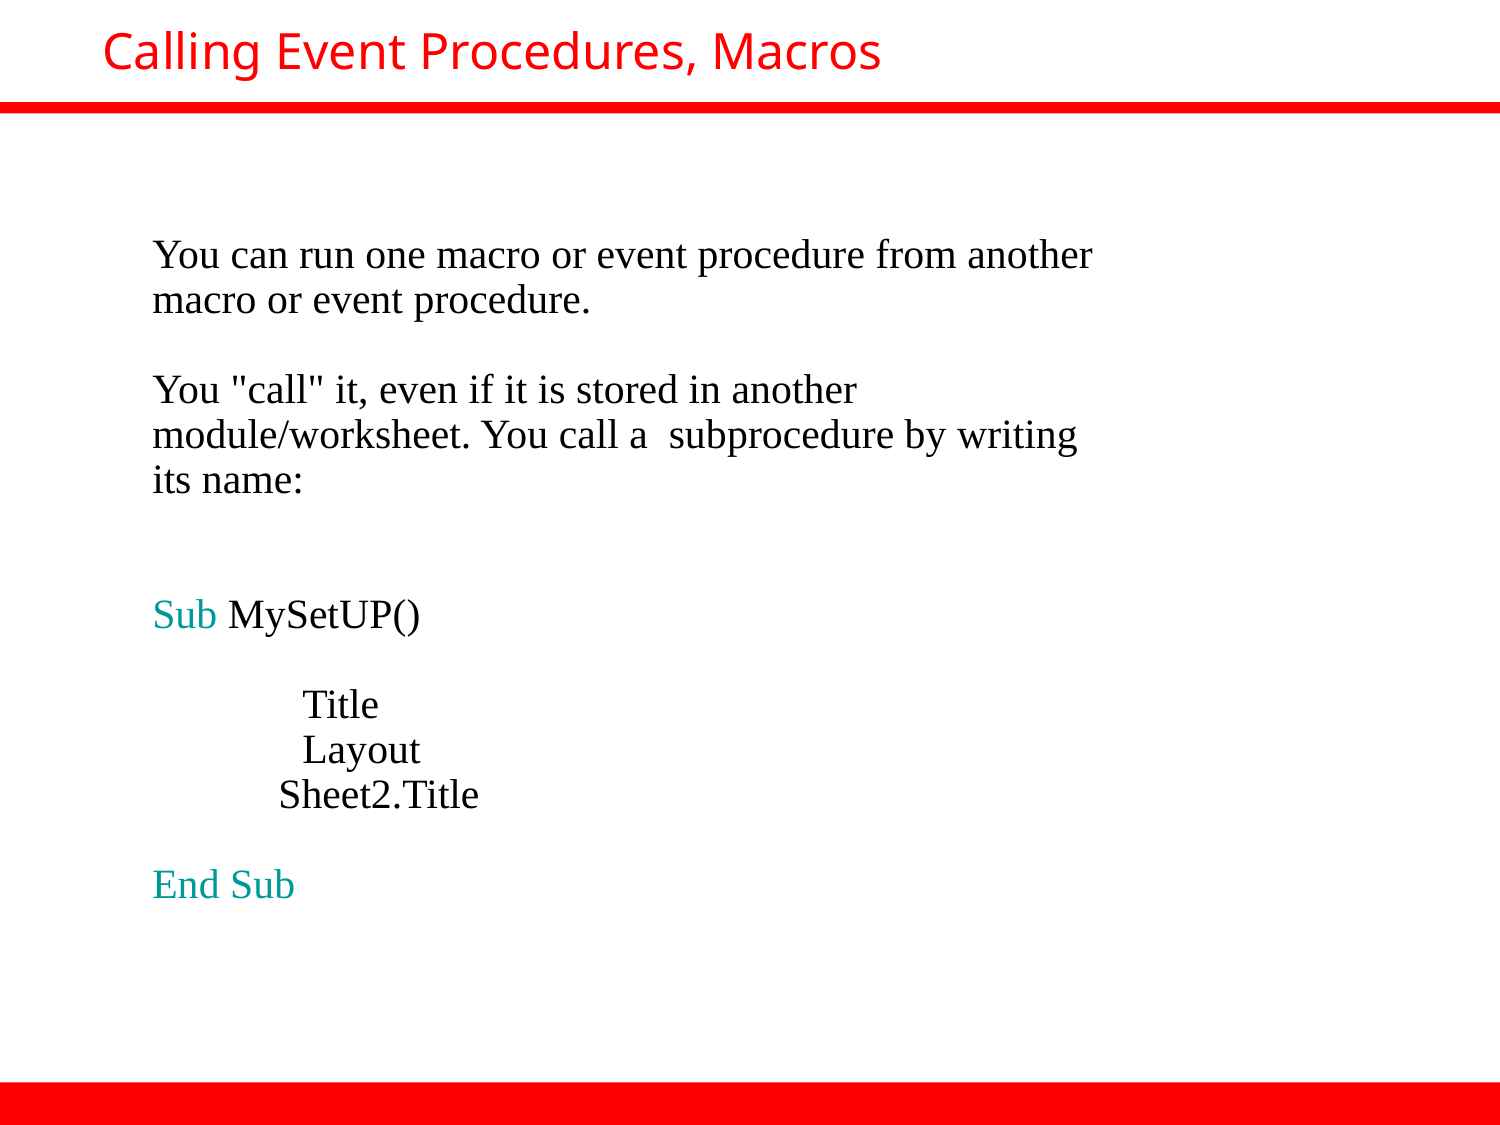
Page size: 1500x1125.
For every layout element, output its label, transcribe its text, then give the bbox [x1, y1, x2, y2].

text_box You can run one macro or event procedure from another macro or event procedure. You "call" it, even if it is stored in another module/worksheet. You call a subprocedure by writing its name: Sub MySetUP() Title Layout Sheet2.Title End Sub [137, 224, 1141, 960]
title Calling Event Procedures, Macros [87, 12, 1065, 113]
